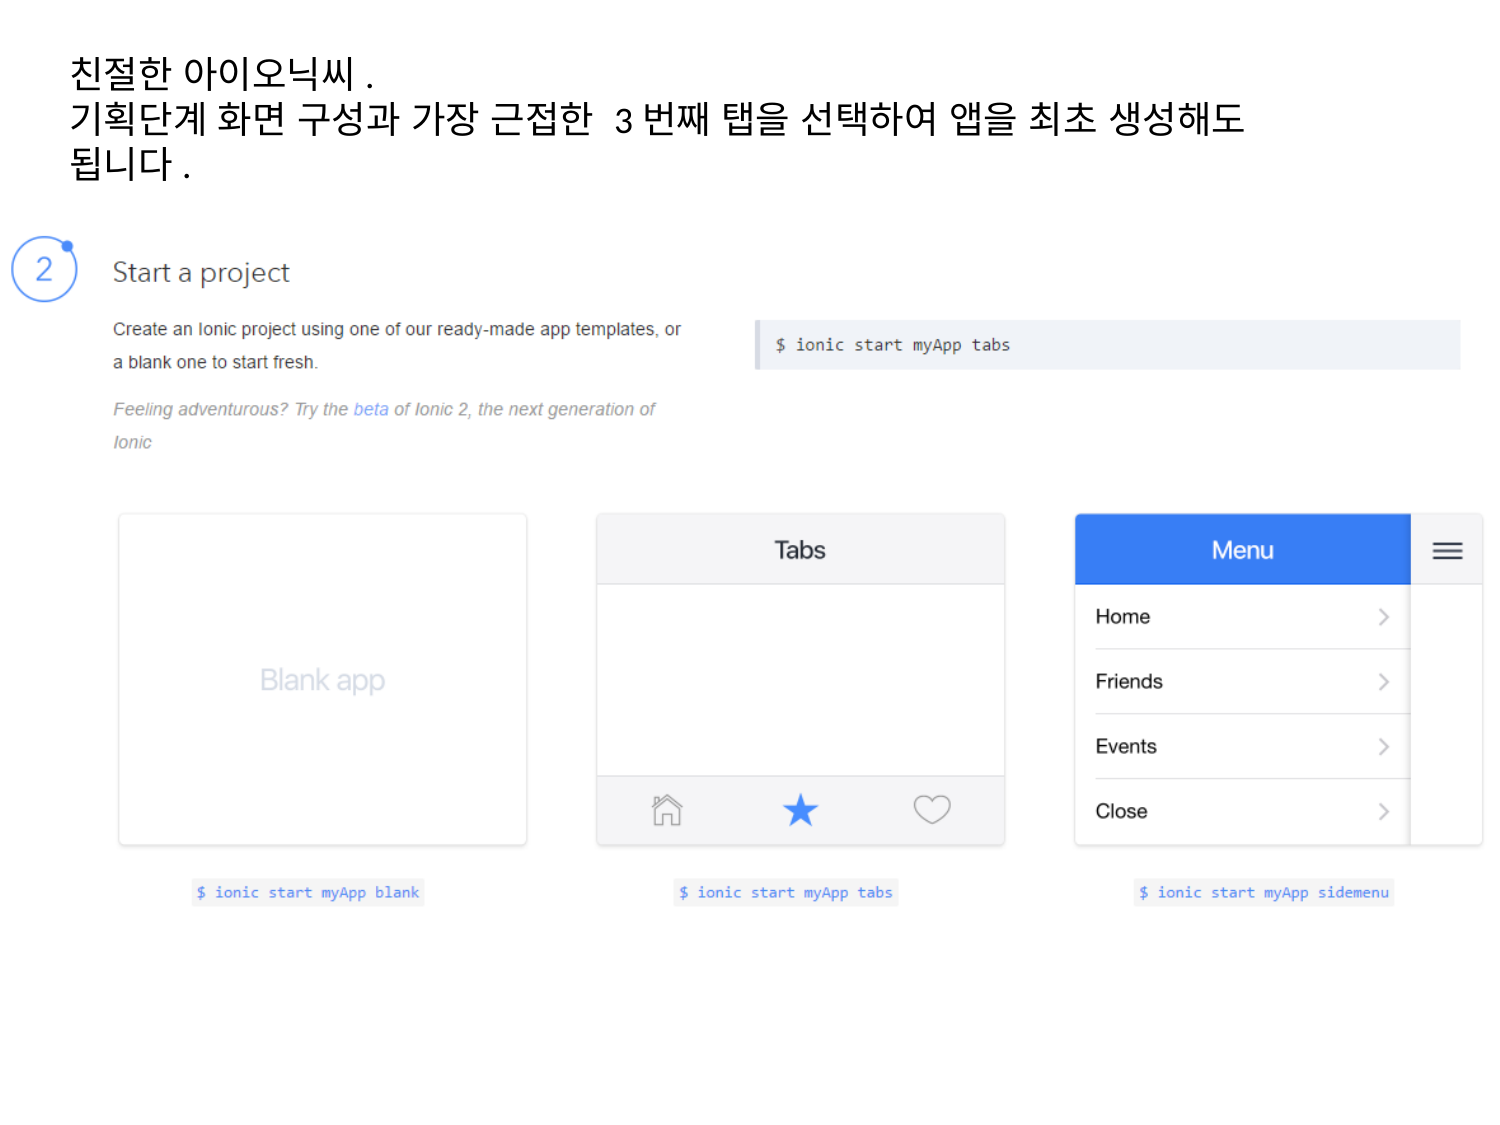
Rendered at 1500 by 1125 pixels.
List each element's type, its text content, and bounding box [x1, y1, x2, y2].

text_box 친절한 아이오닉씨. 기획단계 화면 구성과 가장 근접한 3번째 탭을 선택하여 앱을 최초 생성해도 됩니다. [54, 43, 1331, 194]
picture [0, 226, 1500, 918]
